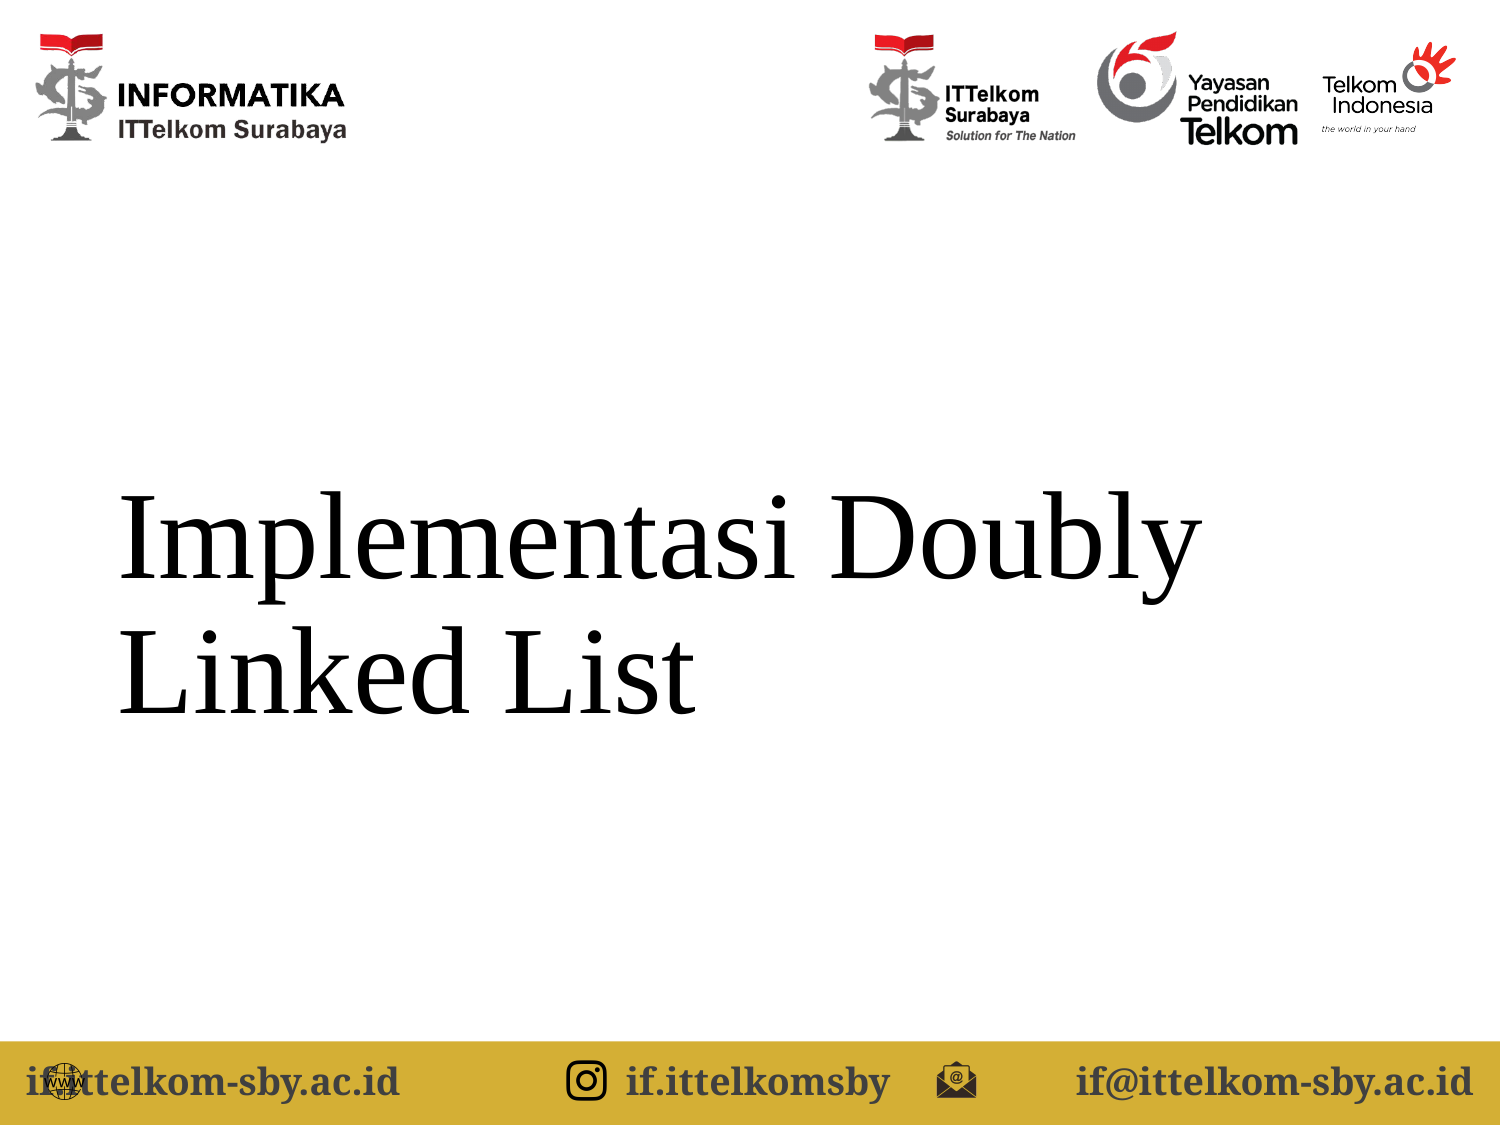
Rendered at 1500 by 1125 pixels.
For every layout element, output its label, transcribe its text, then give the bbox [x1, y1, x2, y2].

picture [1312, 28, 1466, 147]
title Implementasi Doubly Linked List [102, 280, 1397, 749]
picture [867, 28, 1082, 147]
picture [1094, 28, 1300, 147]
picture [33, 28, 351, 147]
